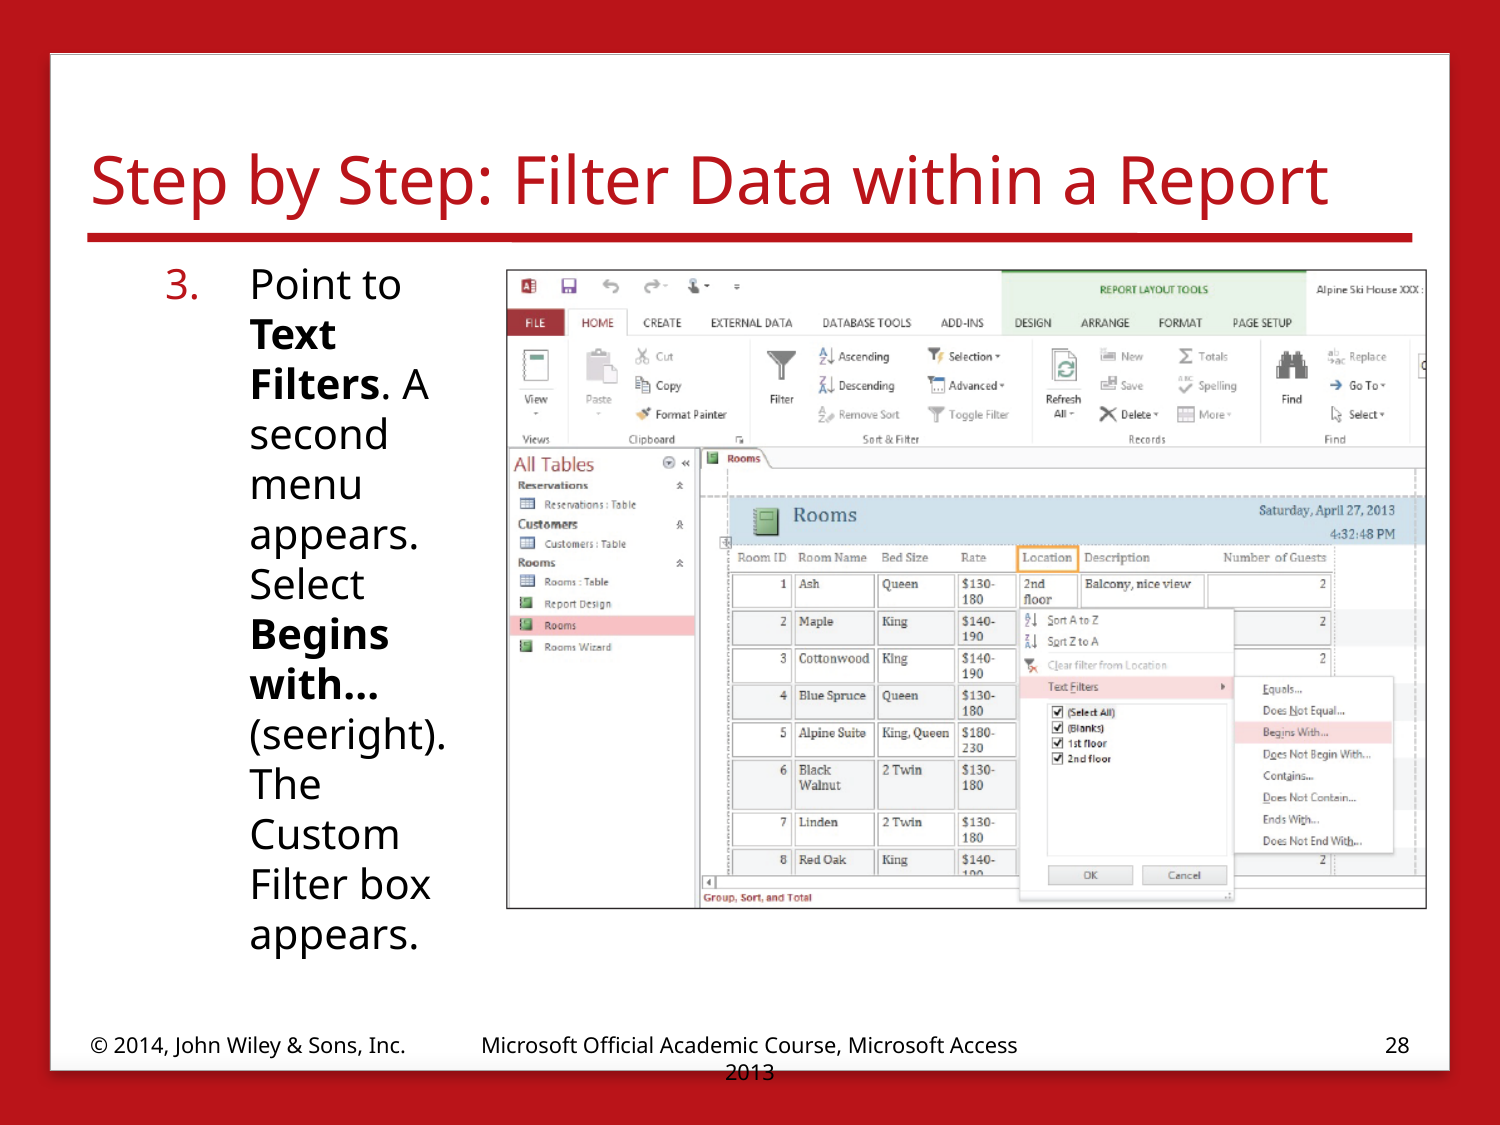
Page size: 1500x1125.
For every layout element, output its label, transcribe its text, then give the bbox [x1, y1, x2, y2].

slide_number 28 [1074, 1024, 1426, 1103]
picture [499, 262, 1437, 919]
slide_number © 2014, John Wiley & Sons, Inc. [74, 1024, 426, 1103]
list Point to Text Filters. A second menu appears. Select Begins with... (seeright). The Custom Filter box appears. [75, 249, 488, 1063]
title Step by Step: Filter Data within a Report [74, 74, 1426, 226]
footer Microsoft Official Academic Course, Microsoft Access 2013 [449, 1024, 1051, 1103]
